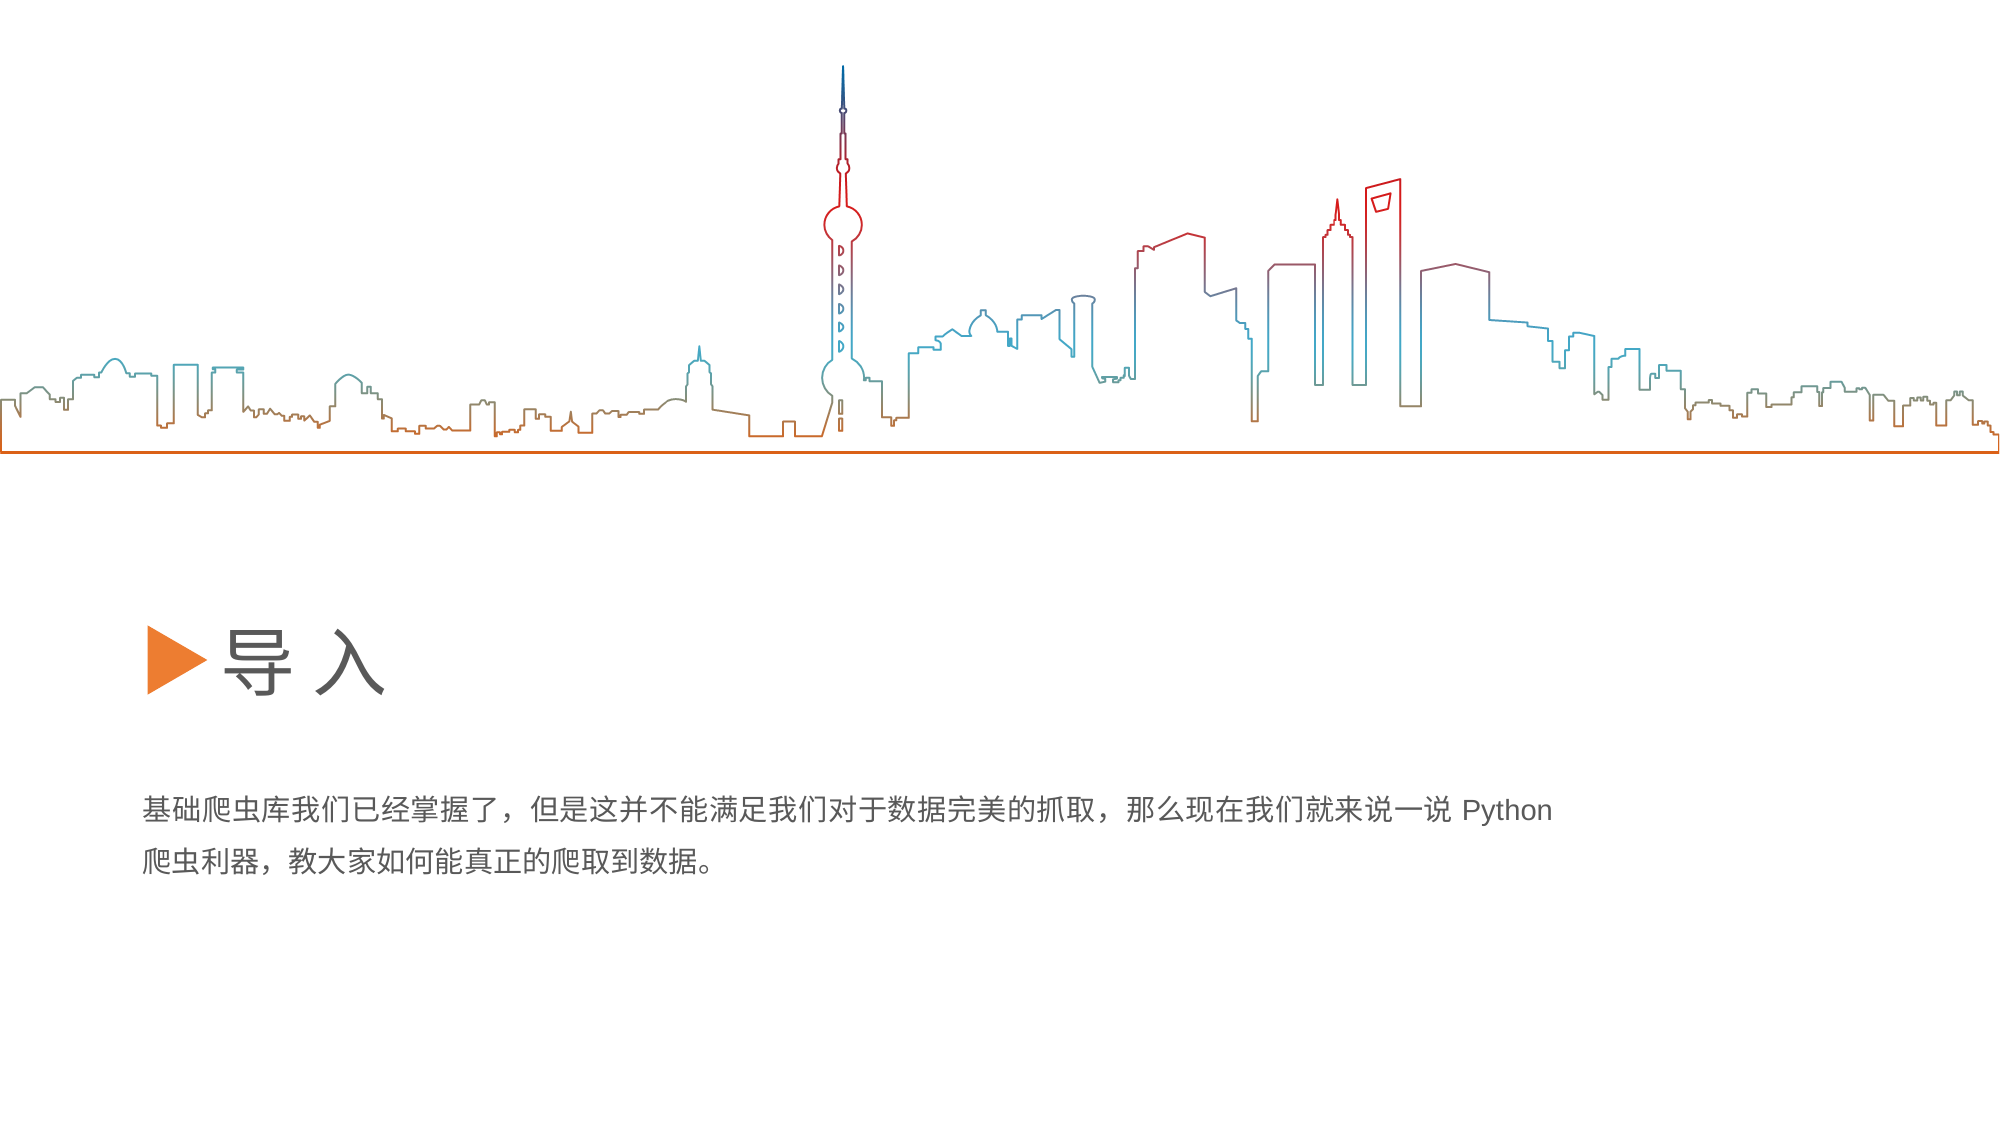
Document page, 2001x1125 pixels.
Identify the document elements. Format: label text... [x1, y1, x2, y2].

text_box 导 入 [205, 608, 444, 713]
text_box [146, 623, 210, 697]
picture [0, 65, 2000, 454]
text_box 基础爬虫库我们已经掌握了，但是这并不能满足我们对于数据完美的抓取，那么现在我们就来说一说Python爬虫利器，教大家如何能真正的爬取到数据。 [127, 766, 1575, 887]
